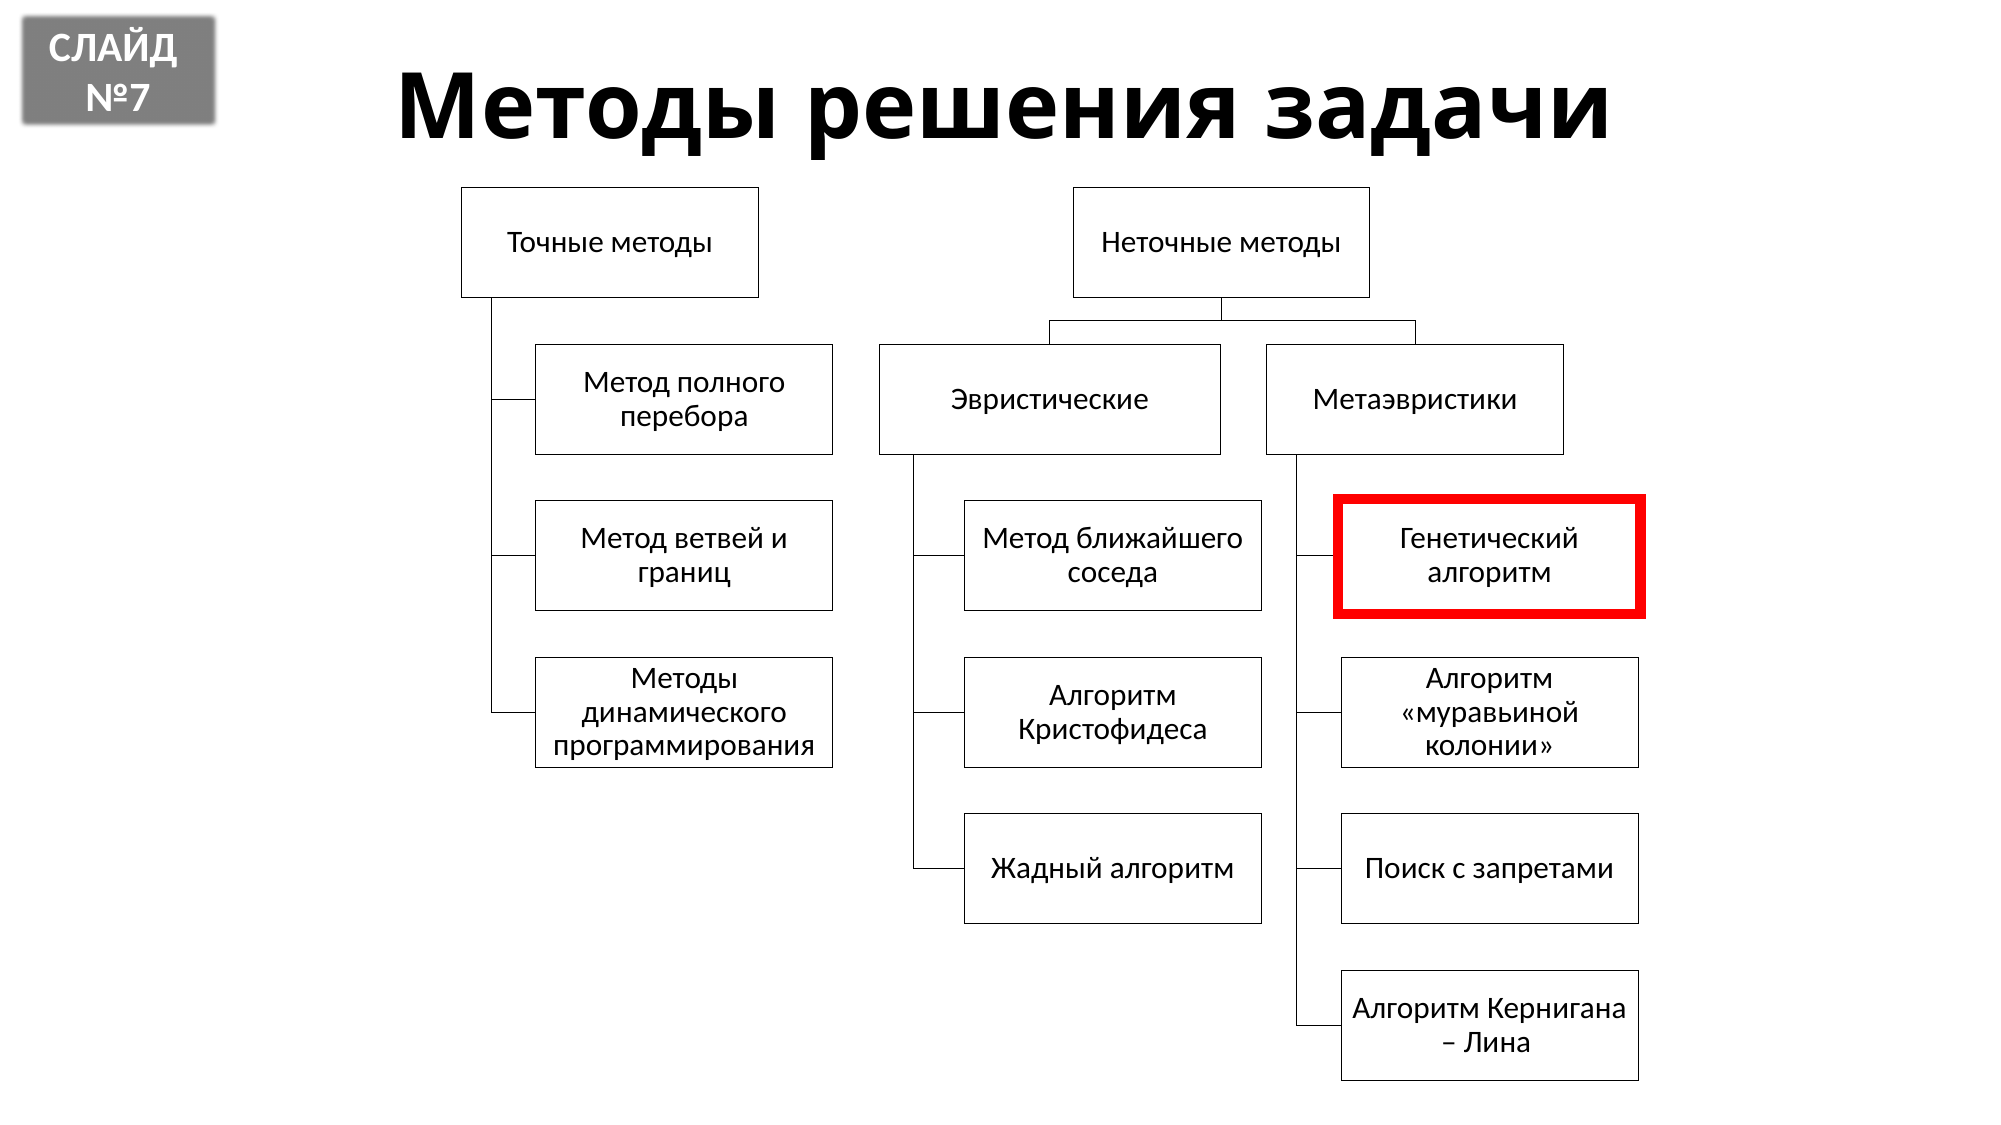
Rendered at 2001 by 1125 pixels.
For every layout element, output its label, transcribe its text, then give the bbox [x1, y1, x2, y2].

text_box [178, 187, 1922, 1081]
text_box СЛАЙД №7 [27, 21, 209, 119]
title Методы решения задачи [142, 0, 1868, 218]
